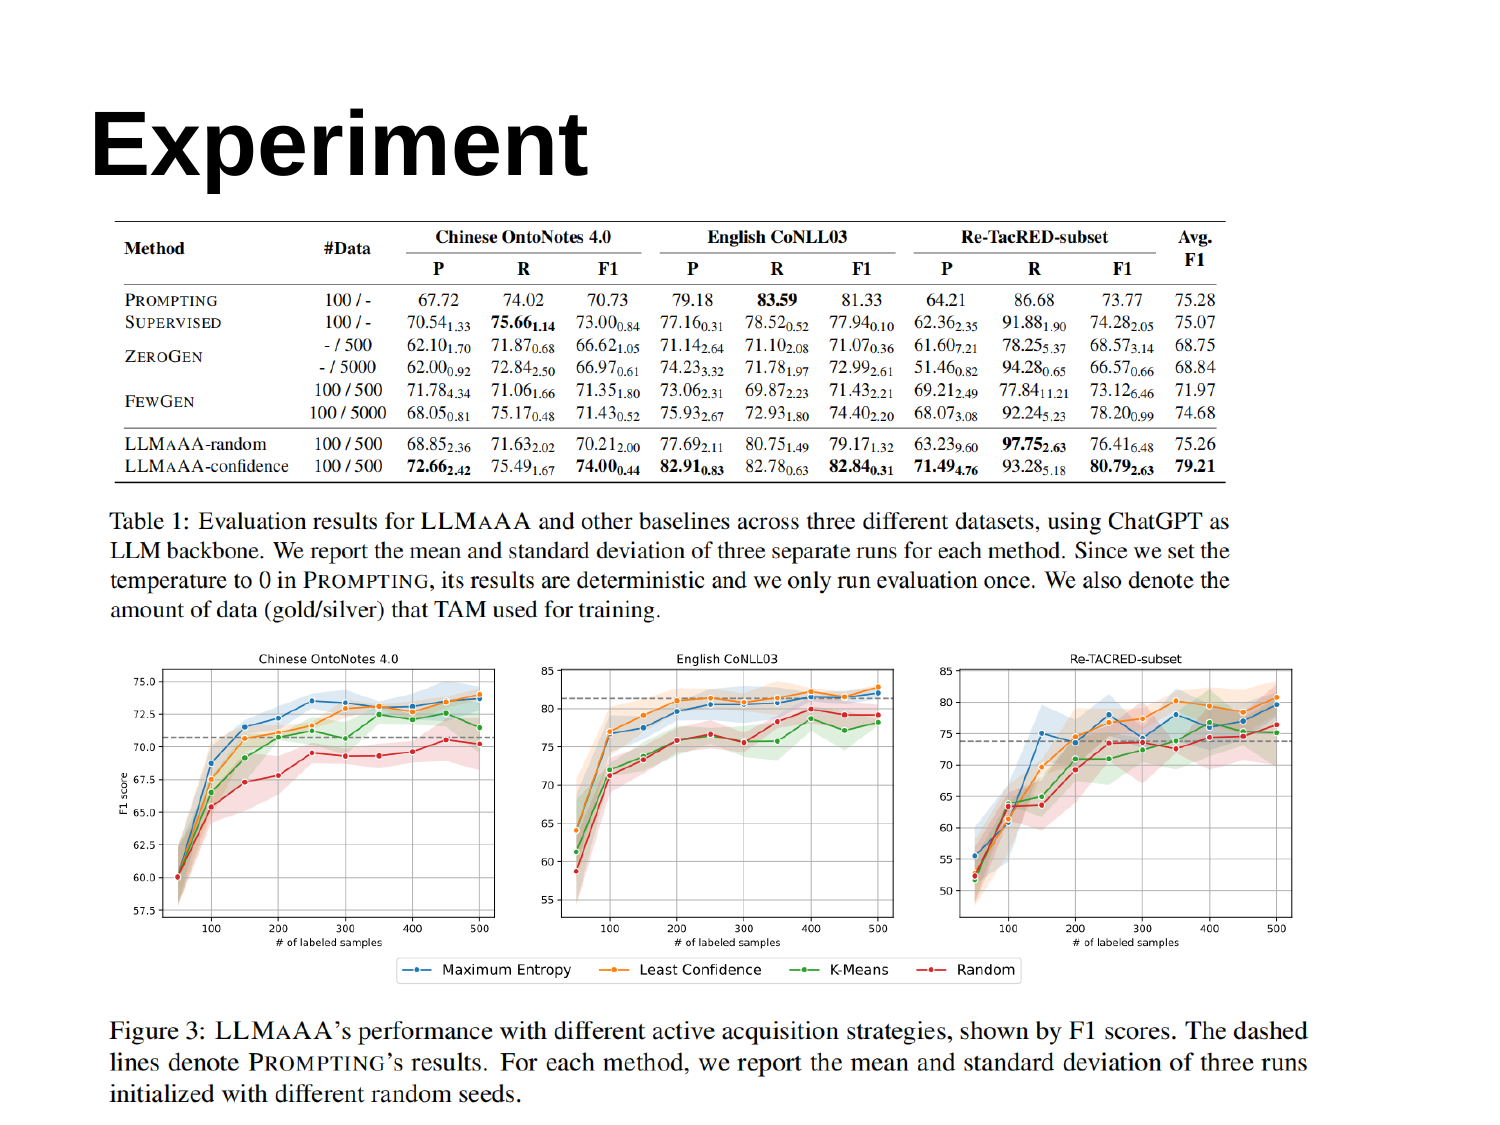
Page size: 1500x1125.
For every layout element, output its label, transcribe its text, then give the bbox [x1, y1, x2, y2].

title Experiment [74, 44, 1426, 233]
picture [88, 633, 1351, 1113]
picture [100, 208, 1257, 625]
